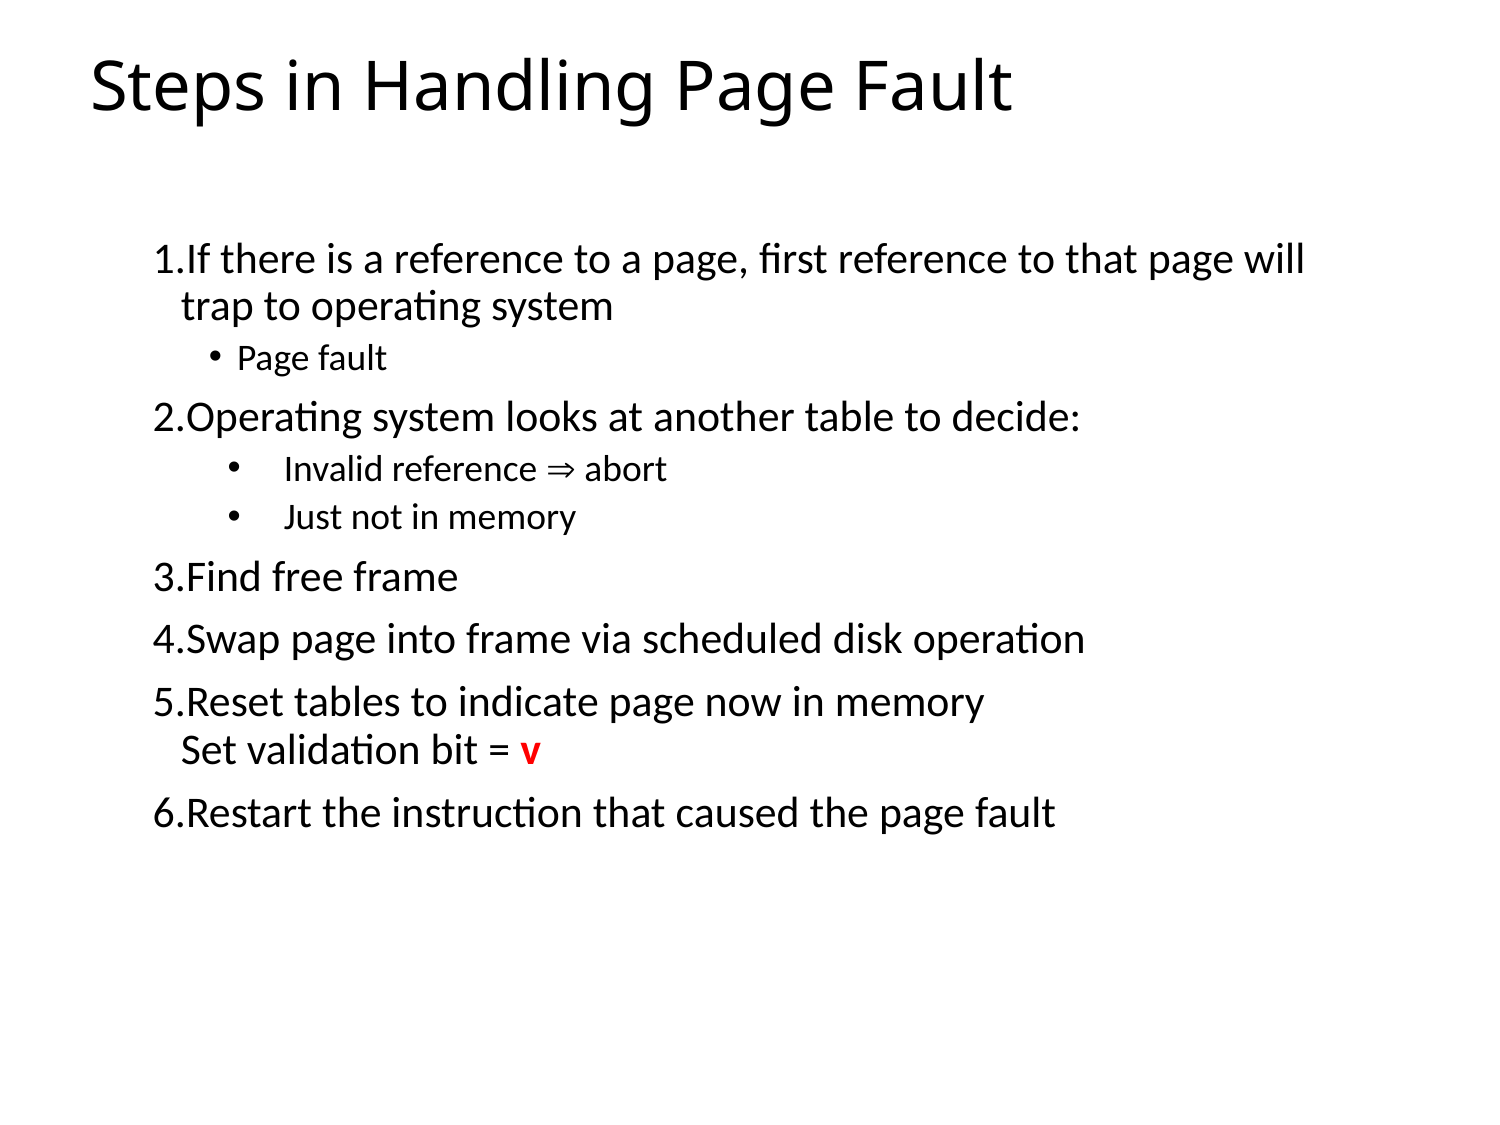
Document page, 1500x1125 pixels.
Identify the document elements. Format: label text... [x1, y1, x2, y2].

title Steps in Handling Page Fault [75, 40, 1425, 136]
list If there is a reference to a page, first reference to that page will trap to operating system Page fault Operating system looks at another table to decide: Invalid reference  abort Just not in memory Find free frame Swap page into frame via scheduled disk operation Reset tables to indicate page now in memory Set validation bit = v Restart the instruction that caused the page fault [137, 228, 1403, 886]
